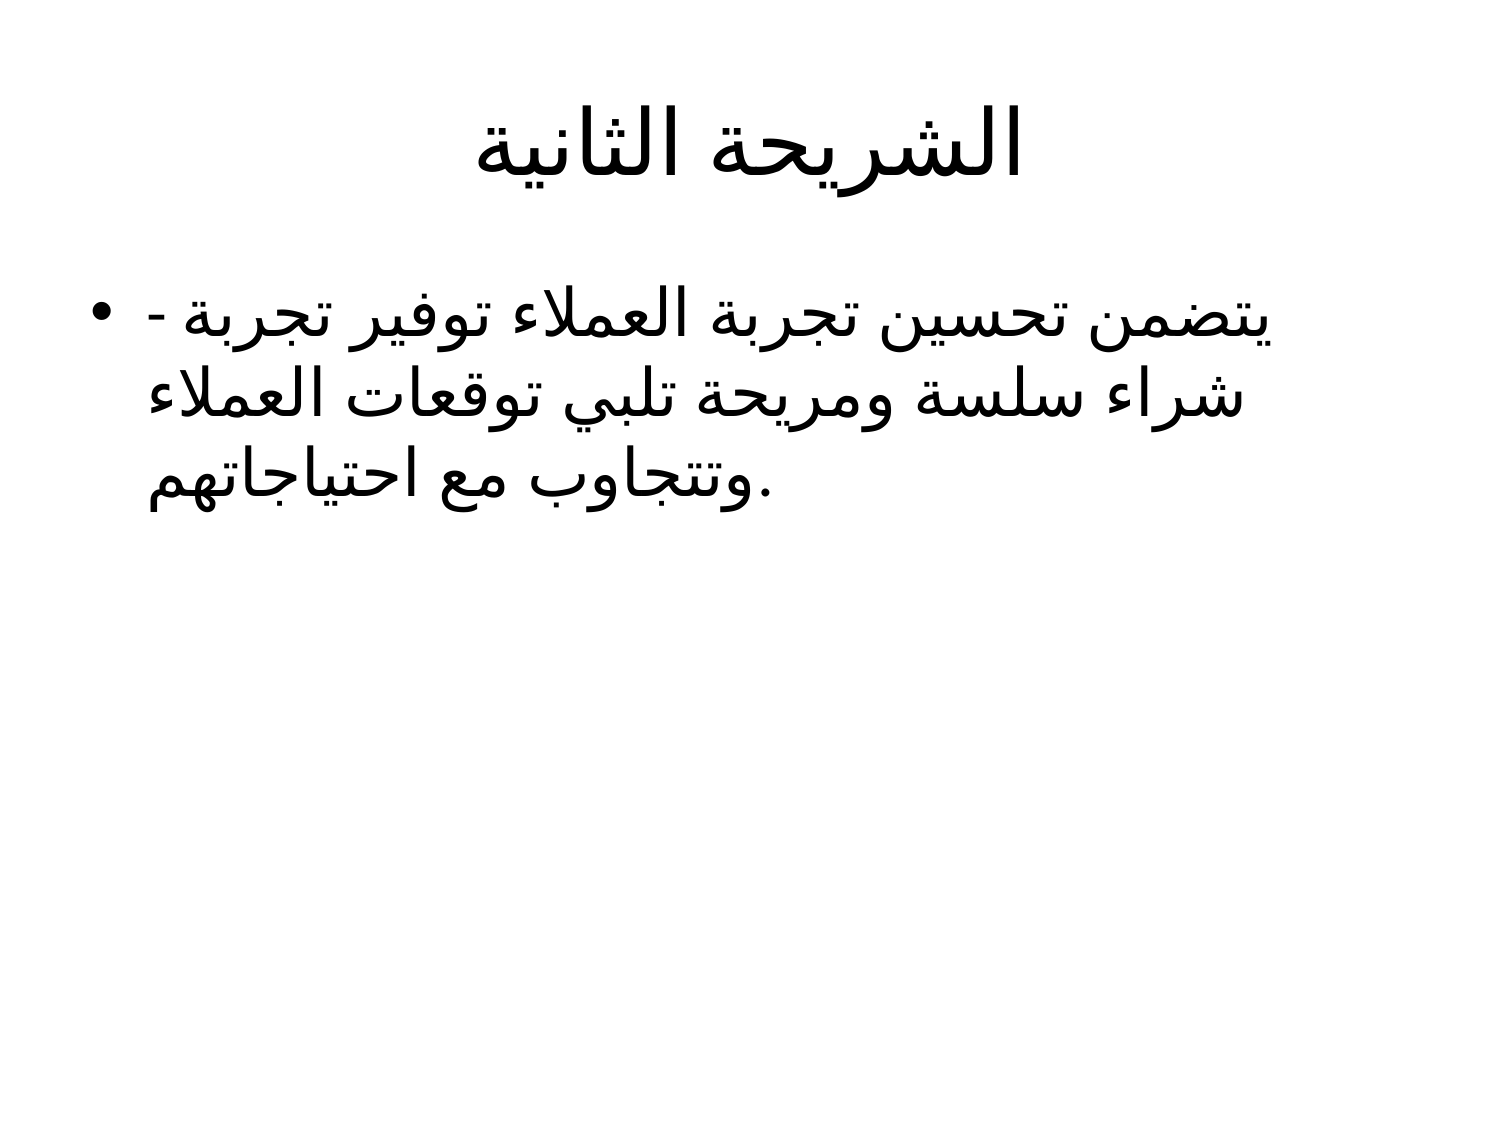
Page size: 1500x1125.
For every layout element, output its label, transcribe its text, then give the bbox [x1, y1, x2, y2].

title الشريحة الثانية [75, 45, 1425, 233]
list - يتضمن تحسين تجربة العملاء توفير تجربة شراء سلسة ومريحة تلبي توقعات العملاء وتتجاوب مع احتياجاتهم. [75, 262, 1425, 1005]
